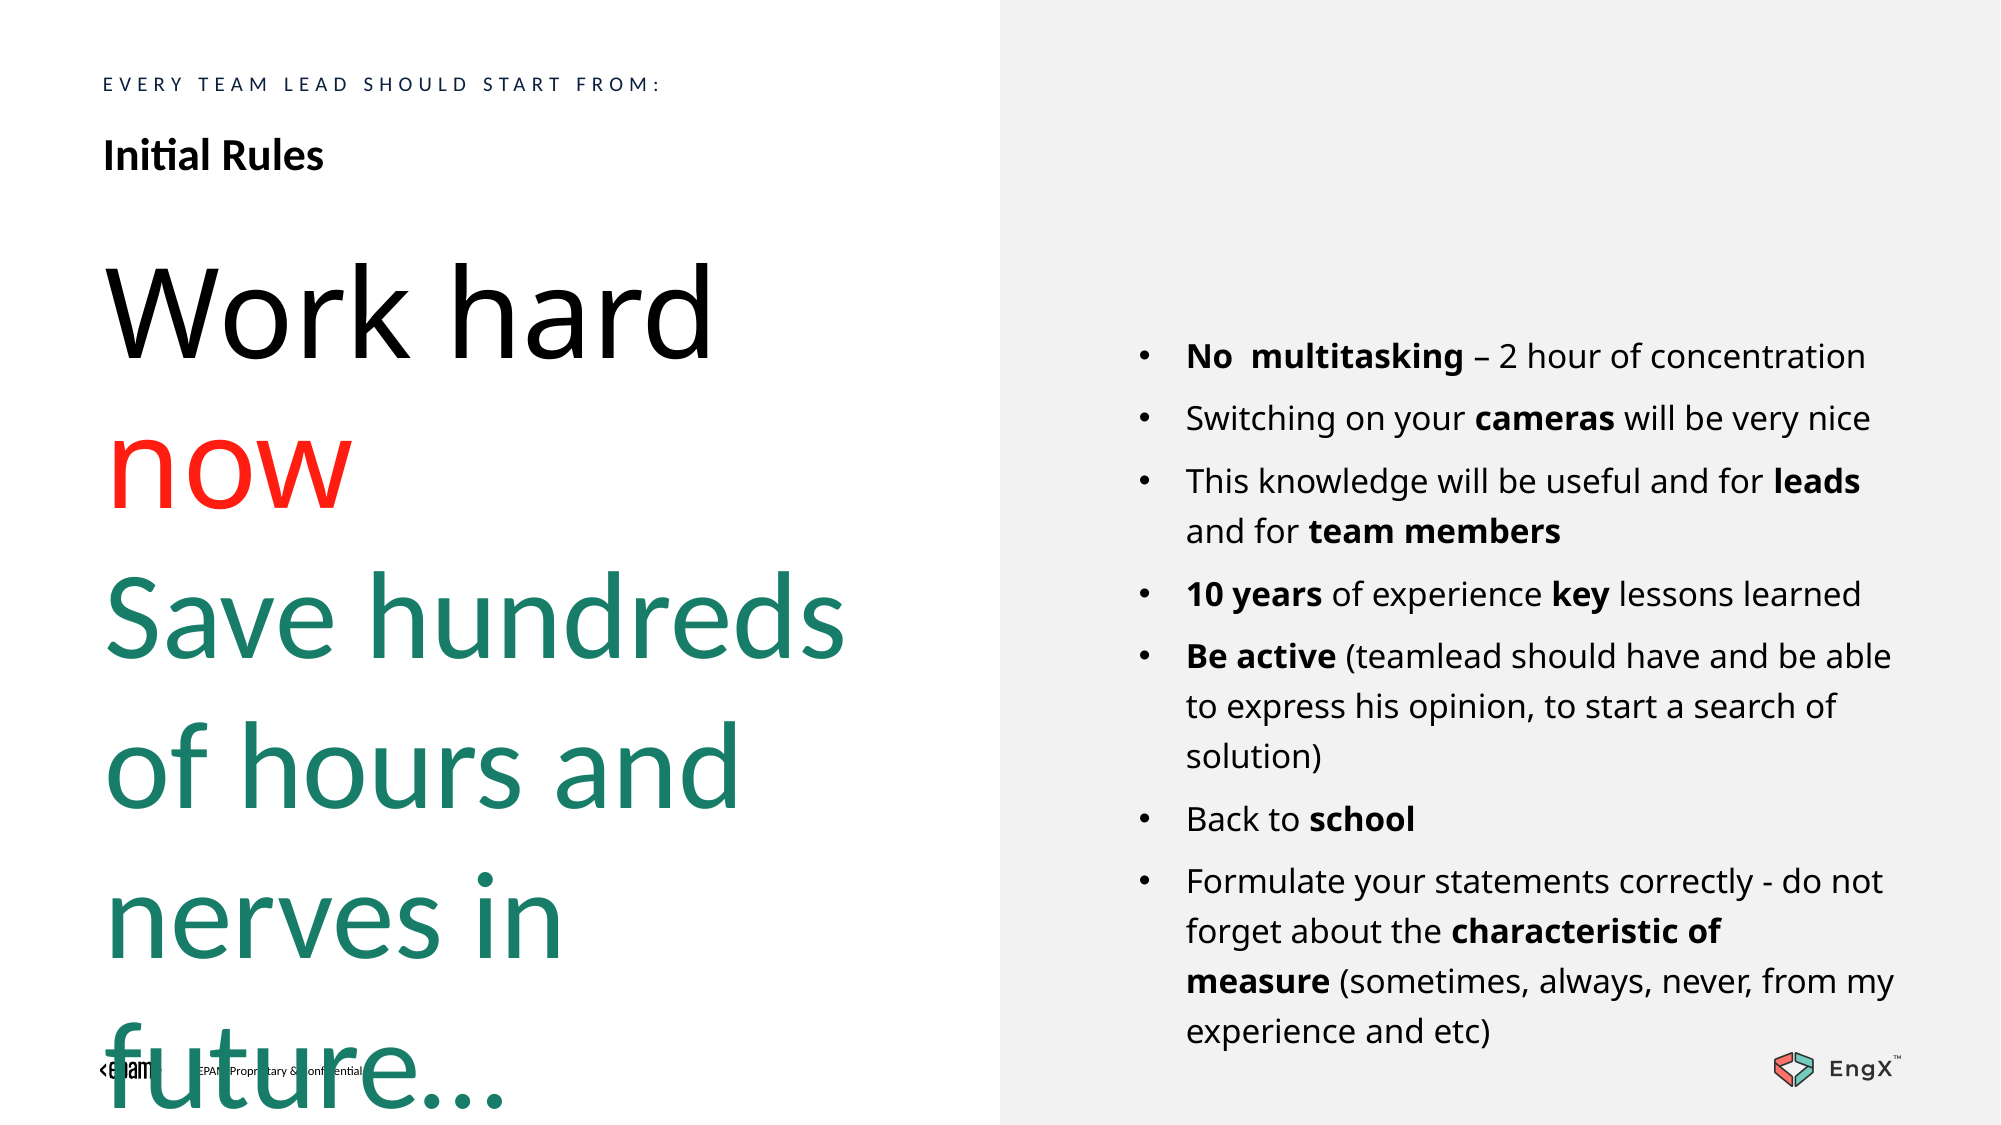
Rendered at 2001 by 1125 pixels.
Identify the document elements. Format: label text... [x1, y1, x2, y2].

list No multitasking – 2 hour of concentration Switching on your cameras will be very nice This knowledge will be useful and for leads and for team members 10 years of experience key lessons learned Be active (teamlead should have and be able to express his opinion, to start a search of solution) Back to school Formulate your statements correctly - do not forget about the characteristic of measure (sometimes, always, never, from my experience and etc) [1138, 324, 1896, 953]
title Work hard now Save hundreds of hours and nerves in future… [104, 233, 980, 991]
list Every team lead should start from: [102, 68, 715, 106]
picture [1774, 1052, 1901, 1087]
list Initial Rules [102, 118, 715, 175]
